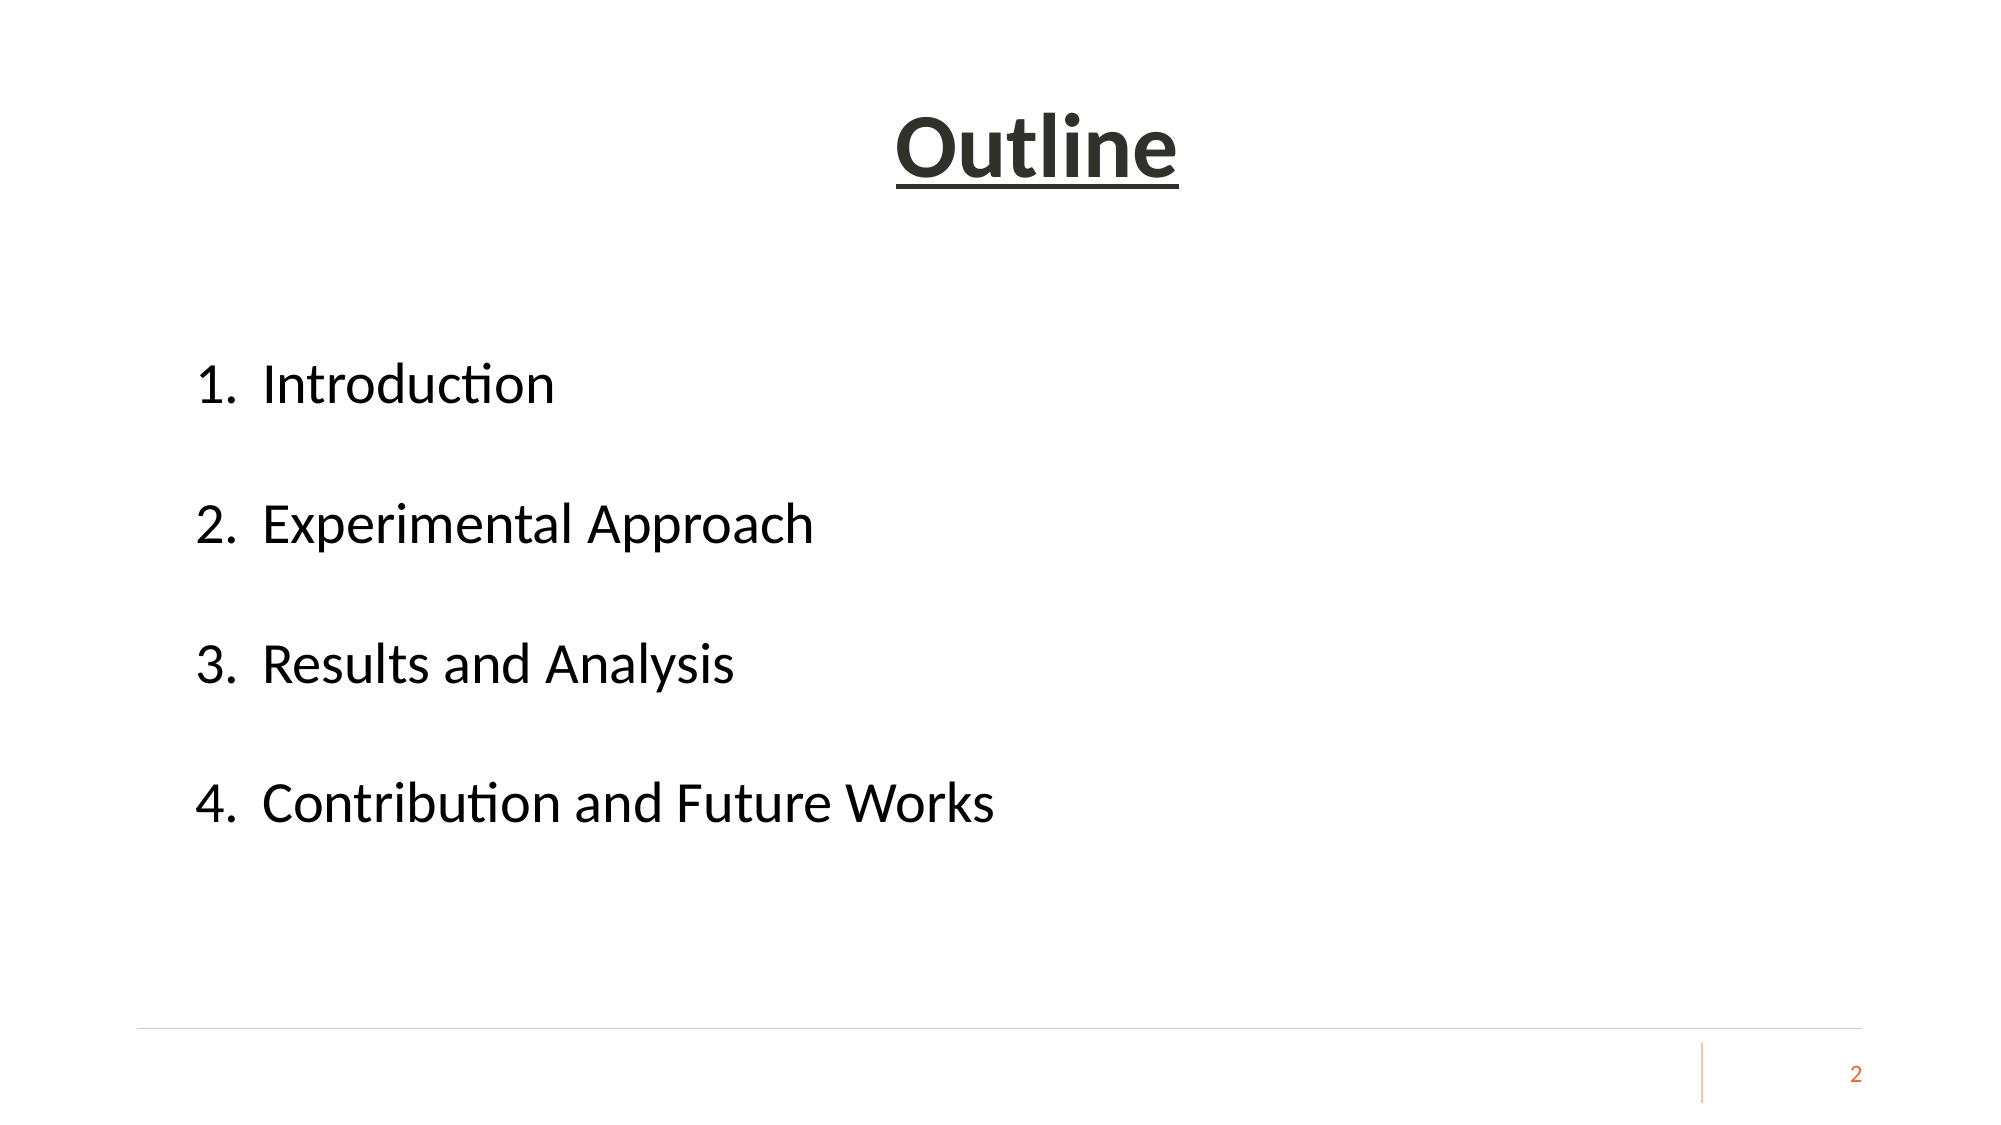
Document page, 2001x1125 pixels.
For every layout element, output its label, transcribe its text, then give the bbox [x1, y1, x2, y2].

text_box Introduction Experimental Approach Results and Analysis Contribution and Future Works [172, 259, 1113, 969]
title Outline [895, 39, 1232, 257]
slide_number ‹#› [1720, 1042, 1863, 1103]
text_box [113, 271, 1247, 1015]
